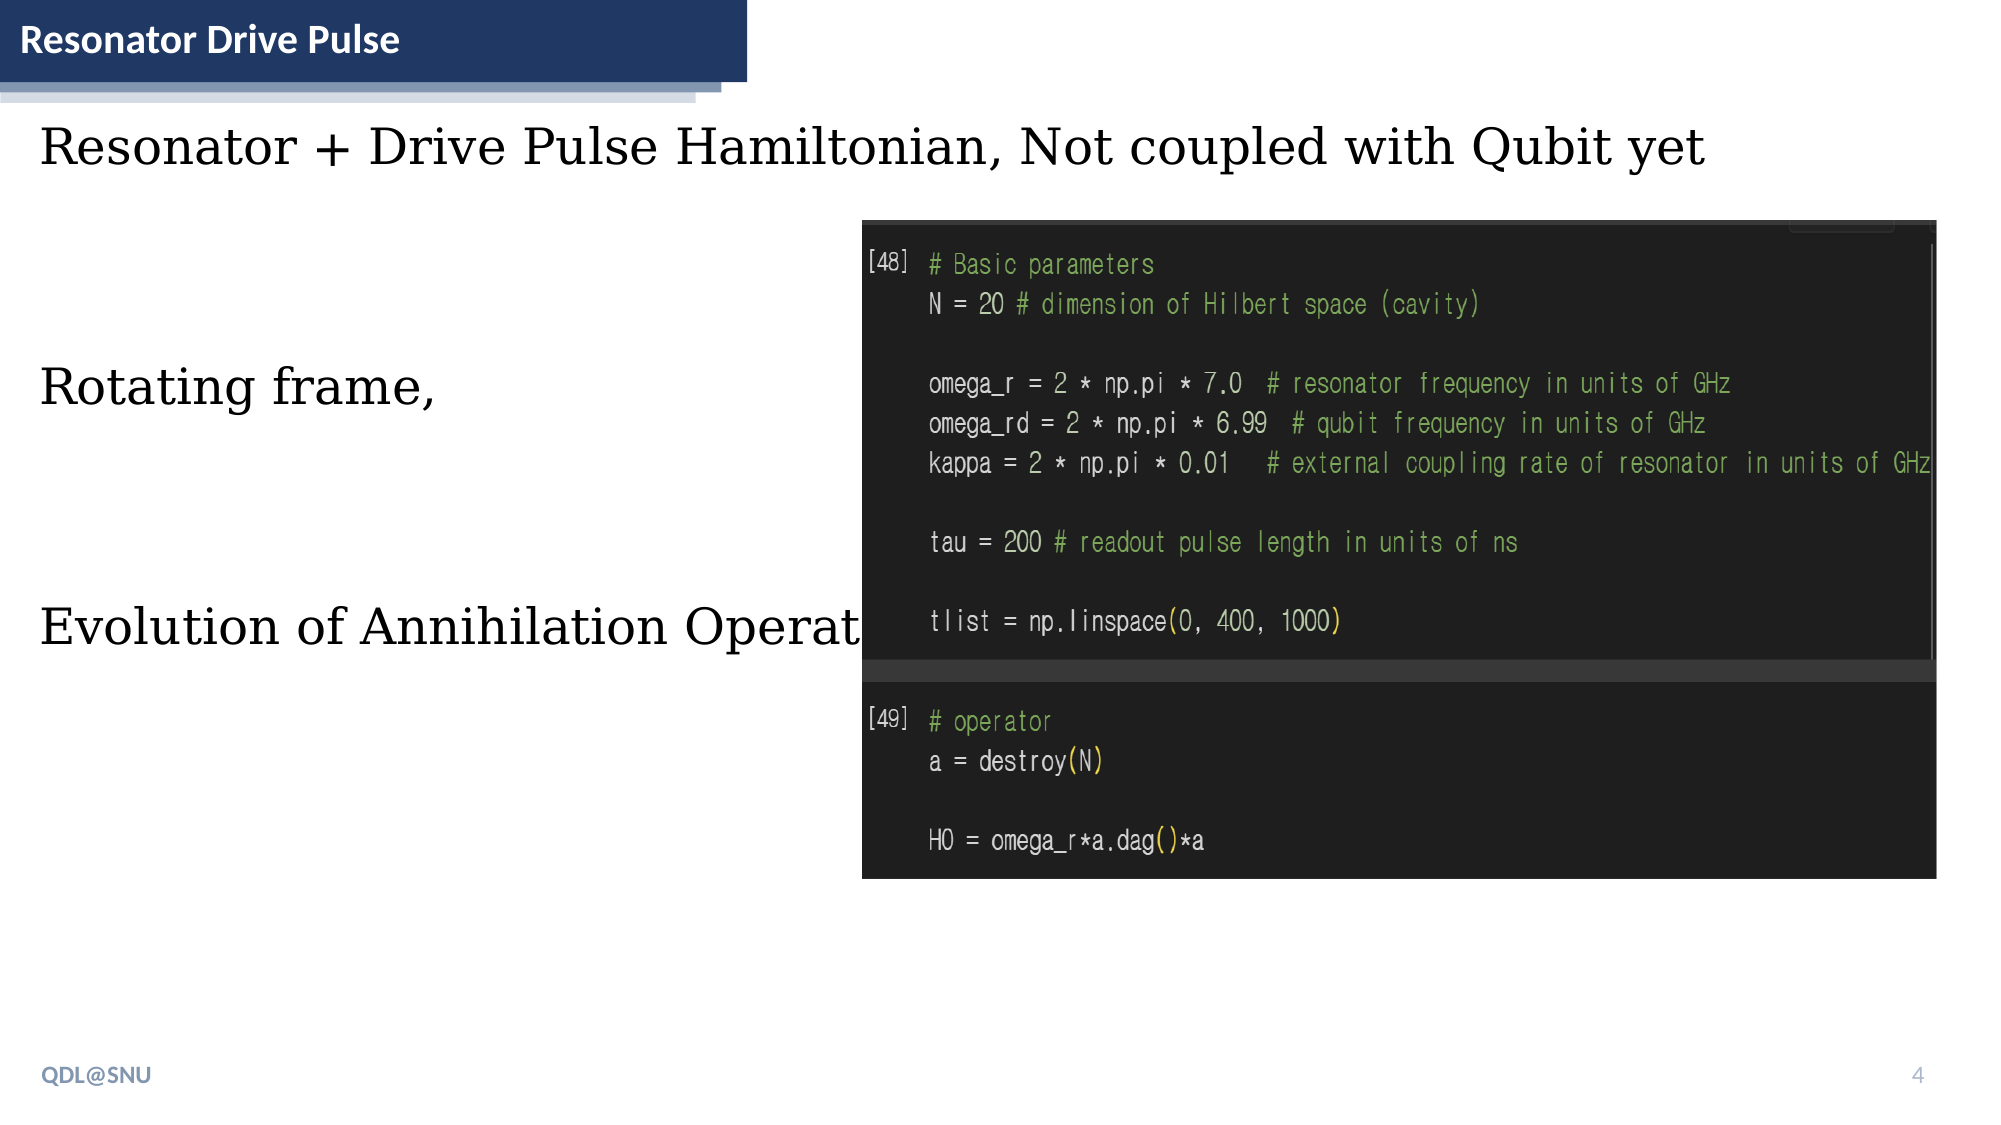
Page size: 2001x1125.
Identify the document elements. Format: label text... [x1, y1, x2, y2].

picture [862, 220, 1937, 879]
title Resonator Drive Pulse [4, 13, 805, 68]
slide_number 4 [1489, 1043, 1940, 1104]
